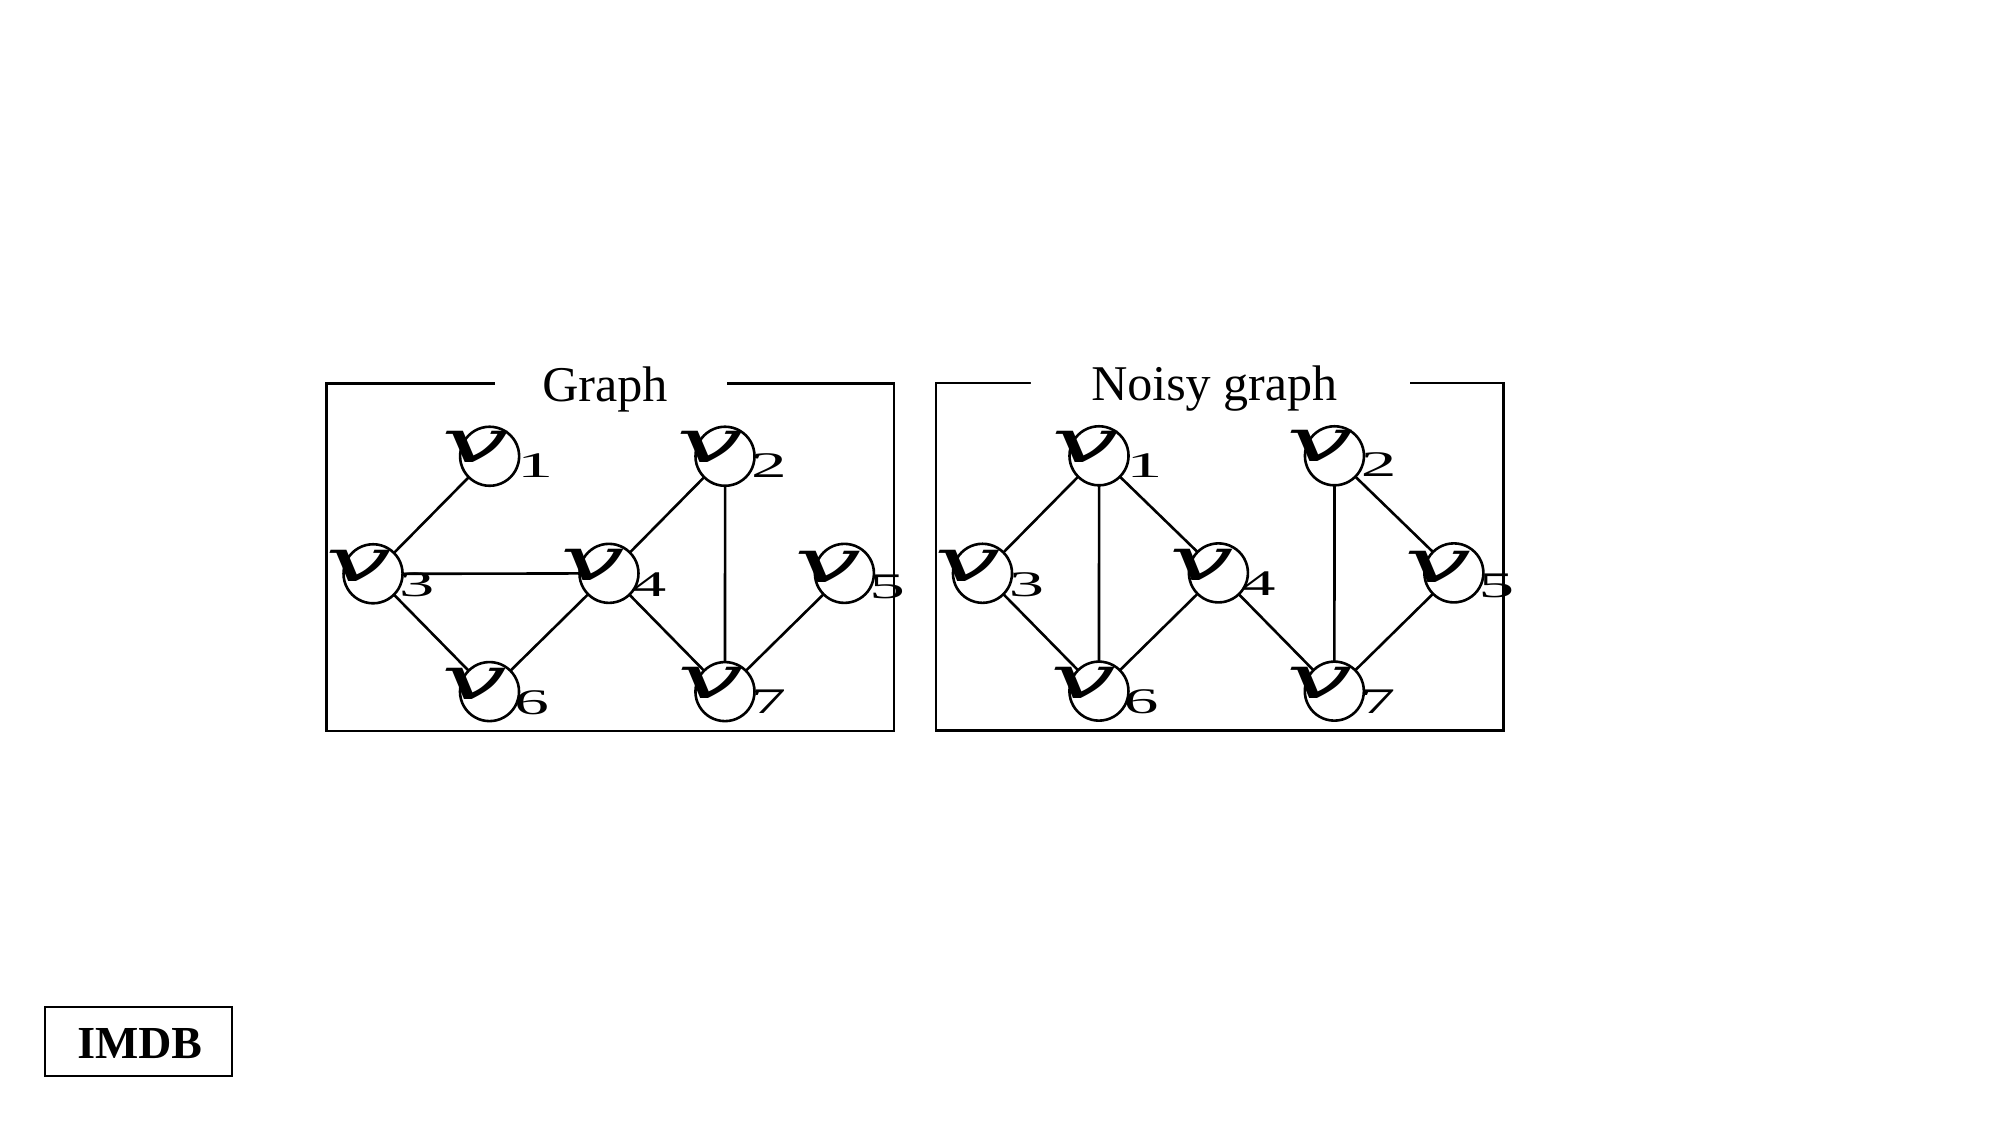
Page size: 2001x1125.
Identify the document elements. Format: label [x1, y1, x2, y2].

text_box [33, 1005, 246, 1077]
text_box [1423, 542, 1485, 604]
text_box [1187, 542, 1249, 604]
text_box [1068, 425, 1130, 487]
text_box [935, 382, 1504, 731]
text_box [510, 594, 589, 671]
text_box [578, 542, 640, 604]
text_box [1355, 593, 1433, 671]
text_box [1238, 594, 1314, 671]
text_box [629, 477, 705, 553]
text_box [458, 661, 521, 723]
text_box [342, 543, 404, 605]
text_box [326, 382, 895, 732]
text_box [1119, 593, 1198, 671]
text_box [694, 661, 756, 723]
text_box [951, 542, 1014, 604]
text_box [629, 594, 705, 671]
text_box [459, 425, 521, 487]
text_box [393, 477, 469, 553]
text_box [1355, 476, 1434, 553]
text_box [1303, 660, 1365, 722]
text_box [1311, 425, 1351, 454]
text_box [1068, 660, 1130, 722]
text_box [393, 594, 469, 671]
text_box [745, 594, 824, 671]
text_box [813, 542, 875, 604]
text_box [1003, 476, 1079, 553]
text_box [694, 425, 756, 487]
text_box [1003, 594, 1079, 671]
text_box [1119, 476, 1198, 553]
text_box [1303, 430, 1365, 487]
